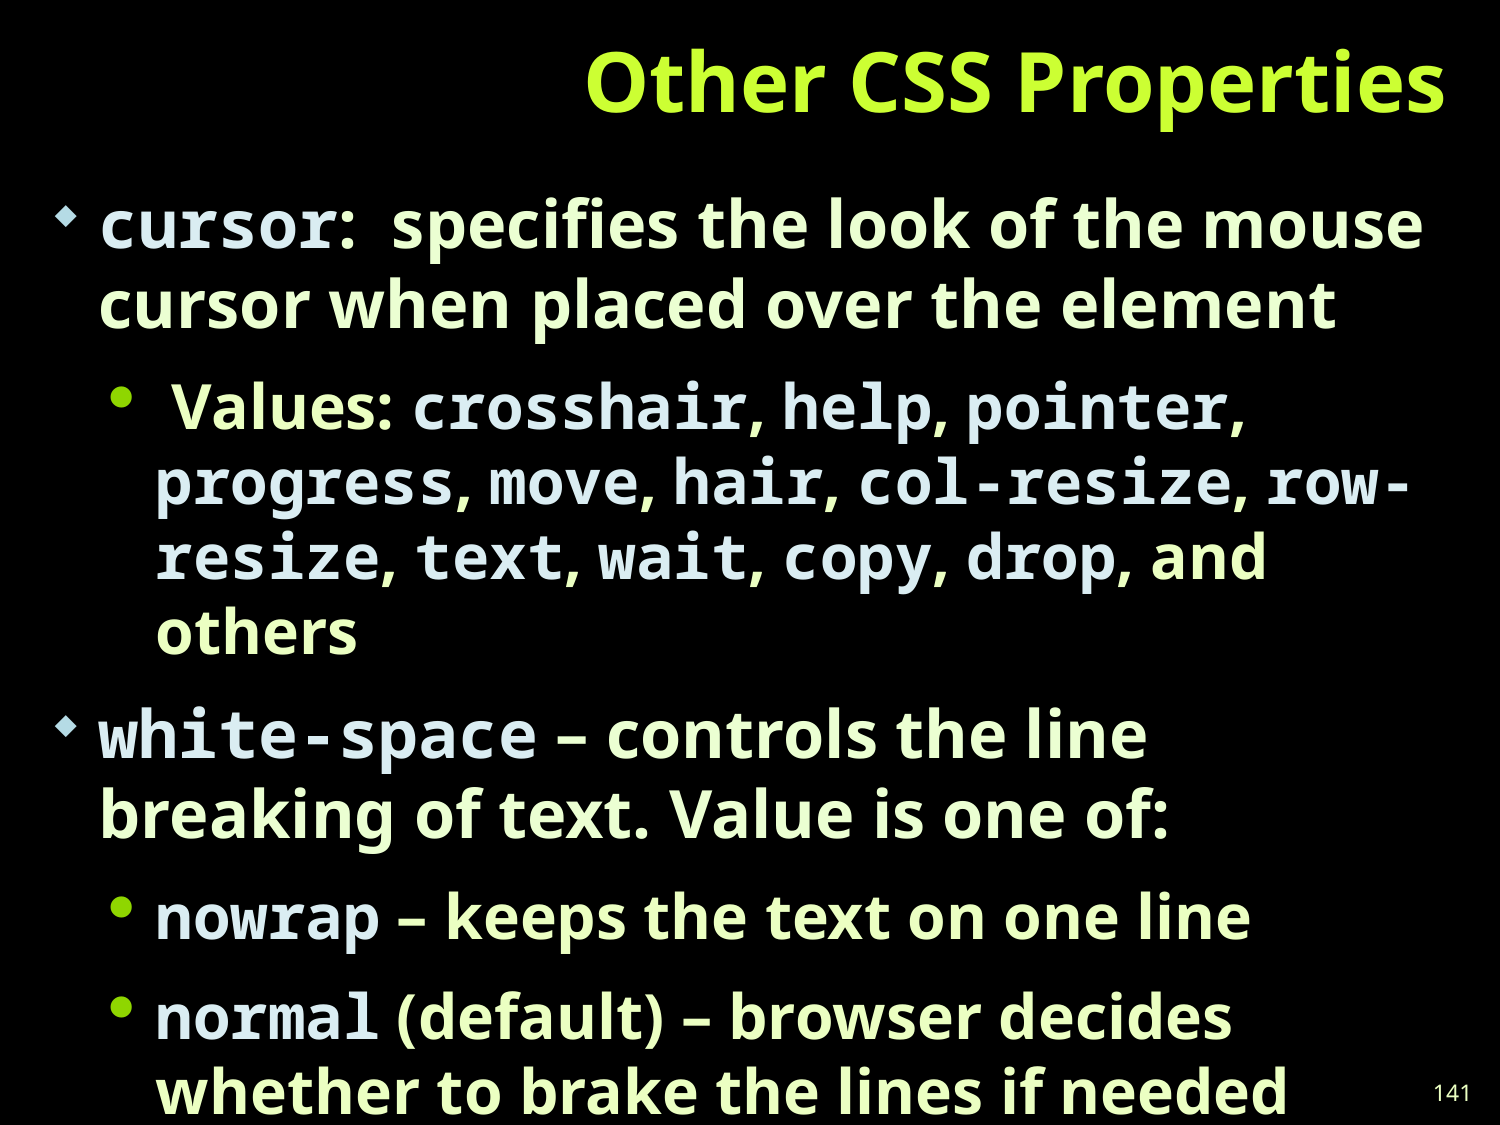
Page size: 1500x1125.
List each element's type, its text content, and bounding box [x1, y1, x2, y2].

title Other CSS Properties [300, 12, 1463, 163]
list cursor: specifies the look of the mouse cursor when placed over the element Values: crosshair, help, pointer, progress, move, hair, col-resize, row-resize, text, wait, copy, drop, and others white-space – controls the line breaking of text. Value is one of: nowrap – keeps the text on one line normal (default) – browser decides whether to brake the lines if needed [37, 174, 1463, 1100]
slide_number 141 [1412, 1074, 1488, 1113]
